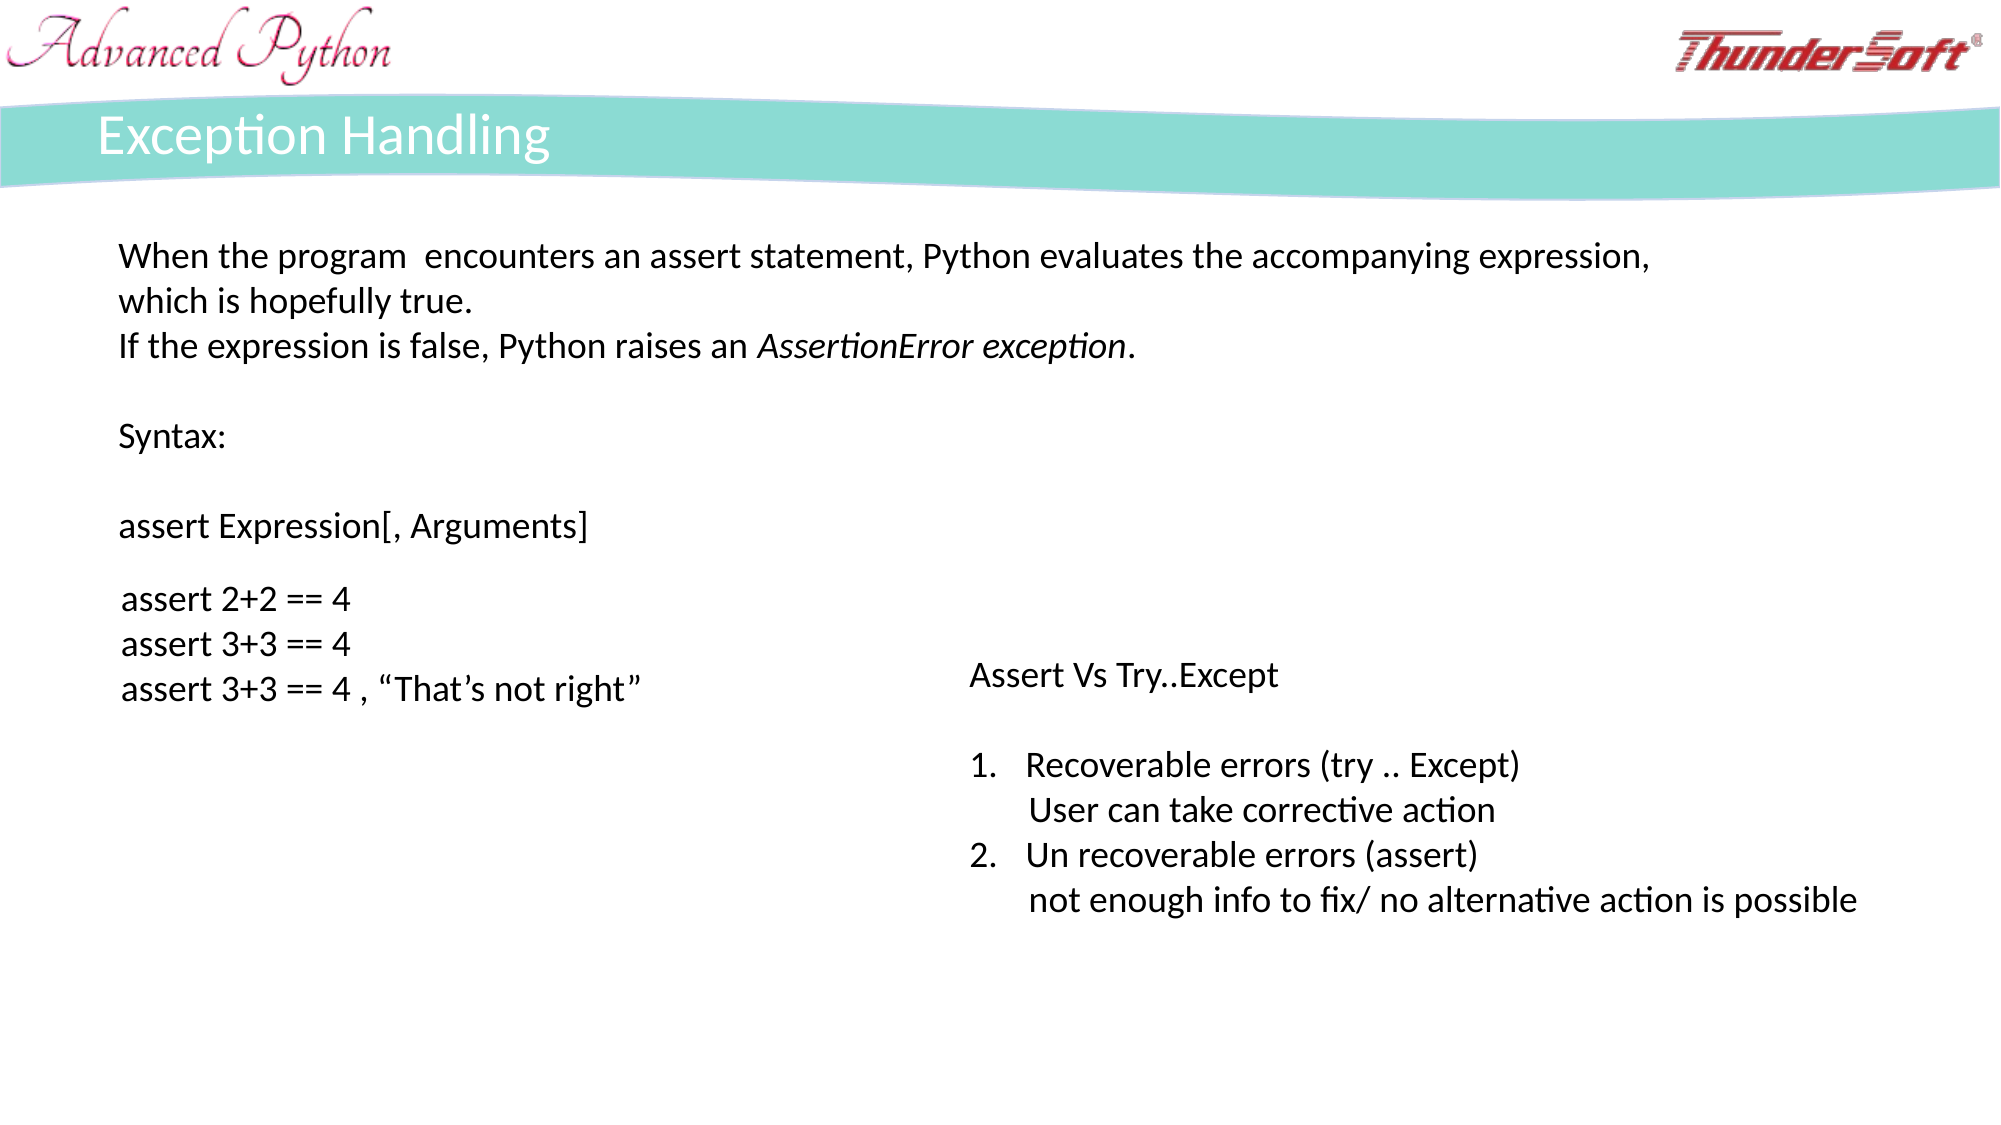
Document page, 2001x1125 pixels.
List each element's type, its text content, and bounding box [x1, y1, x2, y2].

text_box assert 2+2 == 4 assert 3+3 == 4 assert 3+3 == 4 , “That’s not right” [106, 566, 658, 717]
text_box Exception Handling [82, 89, 566, 174]
text_box Assert Vs Try..Except Recoverable errors (try .. Except) User can take corrective action Un recoverable errors (assert) not enough info to fix/ no alternative action is possible [954, 642, 1875, 927]
text_box When the program encounters an assert statement, Python evaluates the accompanying expression, which is hopefully true. If the expression is false, Python raises an AssertionError exception. Syntax: assert Expression[, Arguments] [103, 223, 1676, 554]
text_box [0, 94, 2000, 201]
picture [0, 0, 400, 89]
picture [1670, 18, 2000, 91]
